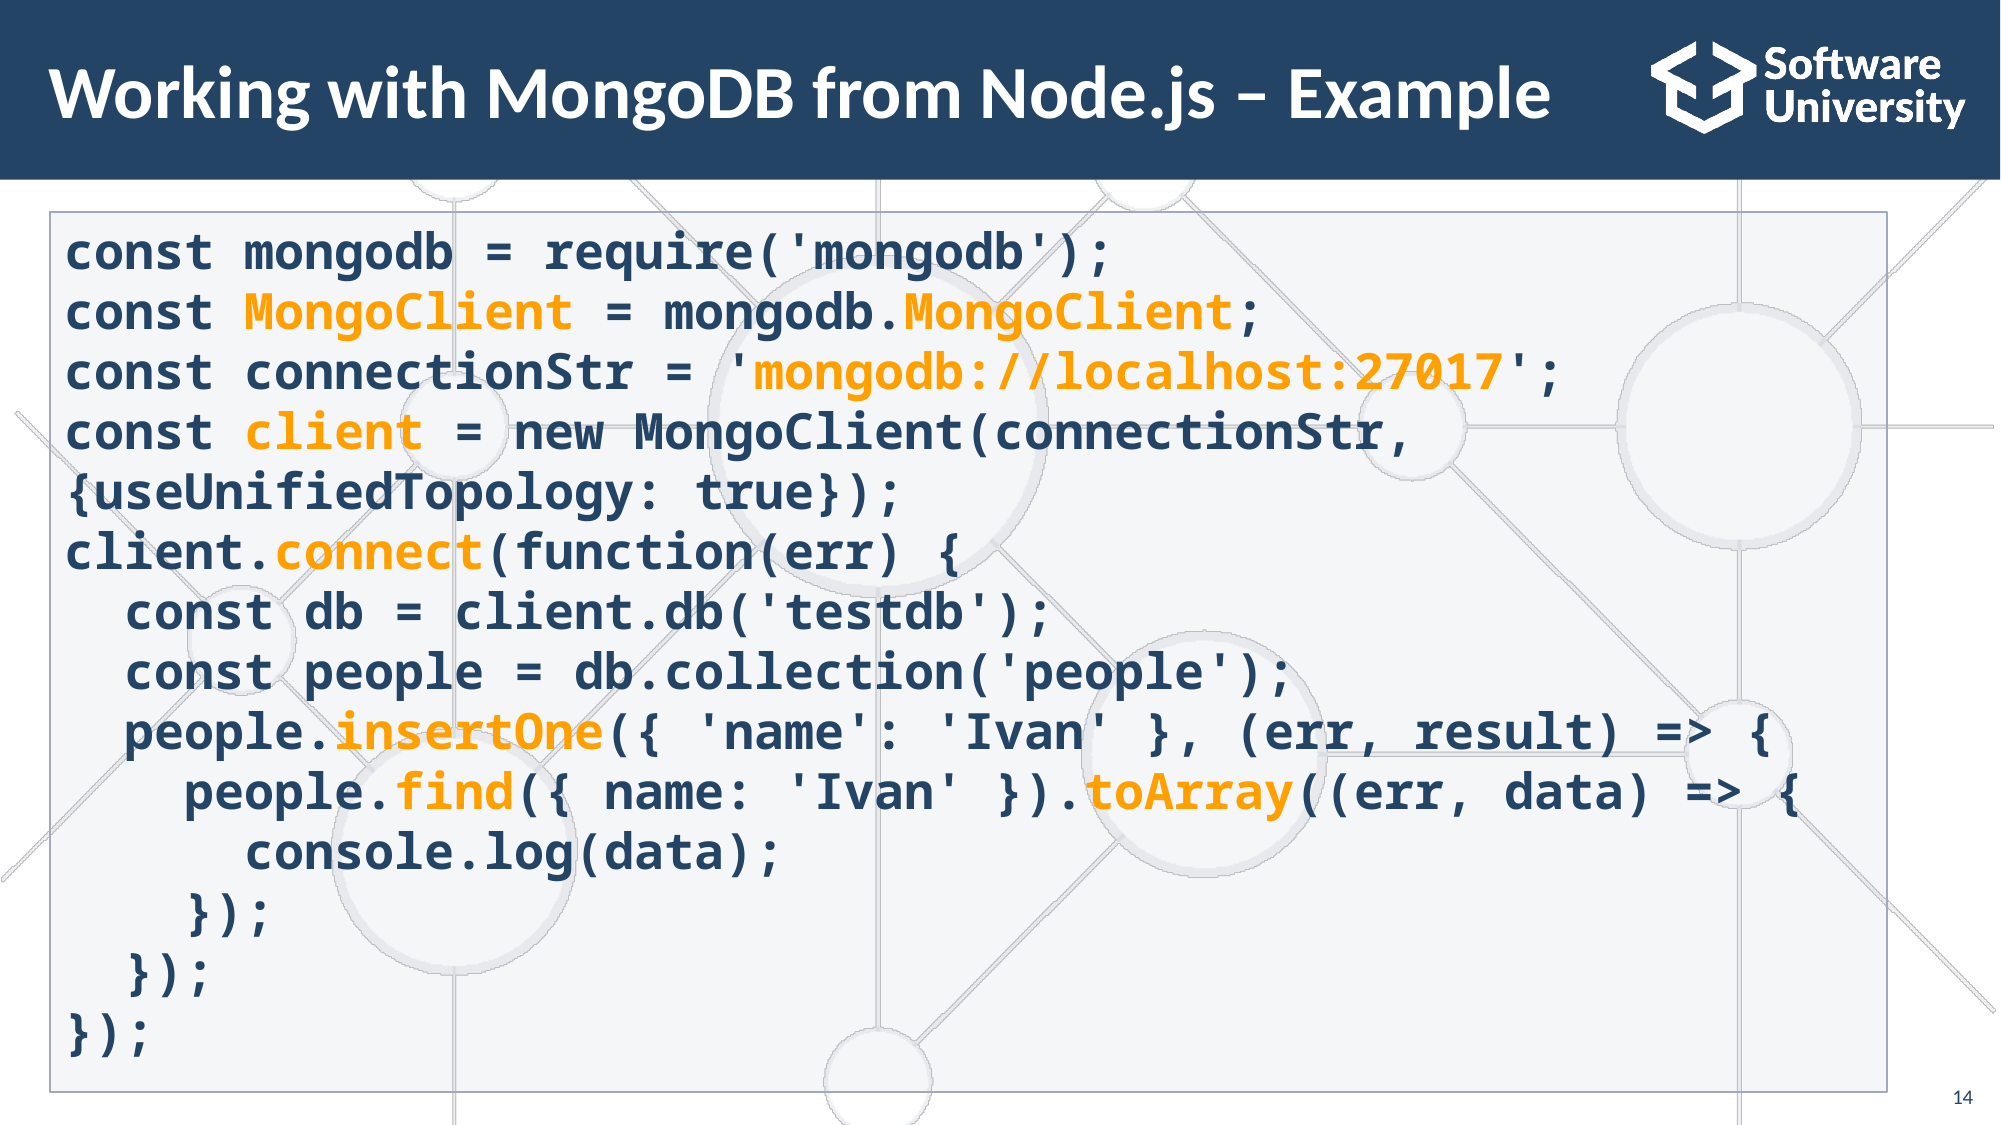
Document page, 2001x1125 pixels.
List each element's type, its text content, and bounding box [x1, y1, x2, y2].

slide_number 14 [1927, 1067, 1989, 1117]
picture [0, 180, 2000, 1125]
picture [1651, 41, 1966, 134]
text_box const mongodb = require('mongodb'); const MongoClient = mongodb.MongoClient; const connectionStr = 'mongodb://localhost:27017'; const client = new MongoClient(connectionStr, {useUnifiedTopology: true}); client.connect(function(err) { const db = client.db('testdb'); const people = db.collection('people'); people.insertOne({ 'name': 'Ivan' }, (err, result) => { people.find({ name: 'Ivan' }).toArray((err, data) => { console.log(data); }); }); }); [49, 211, 1887, 1092]
title Working with MongoDB from Node.js – Example [31, 16, 1625, 162]
